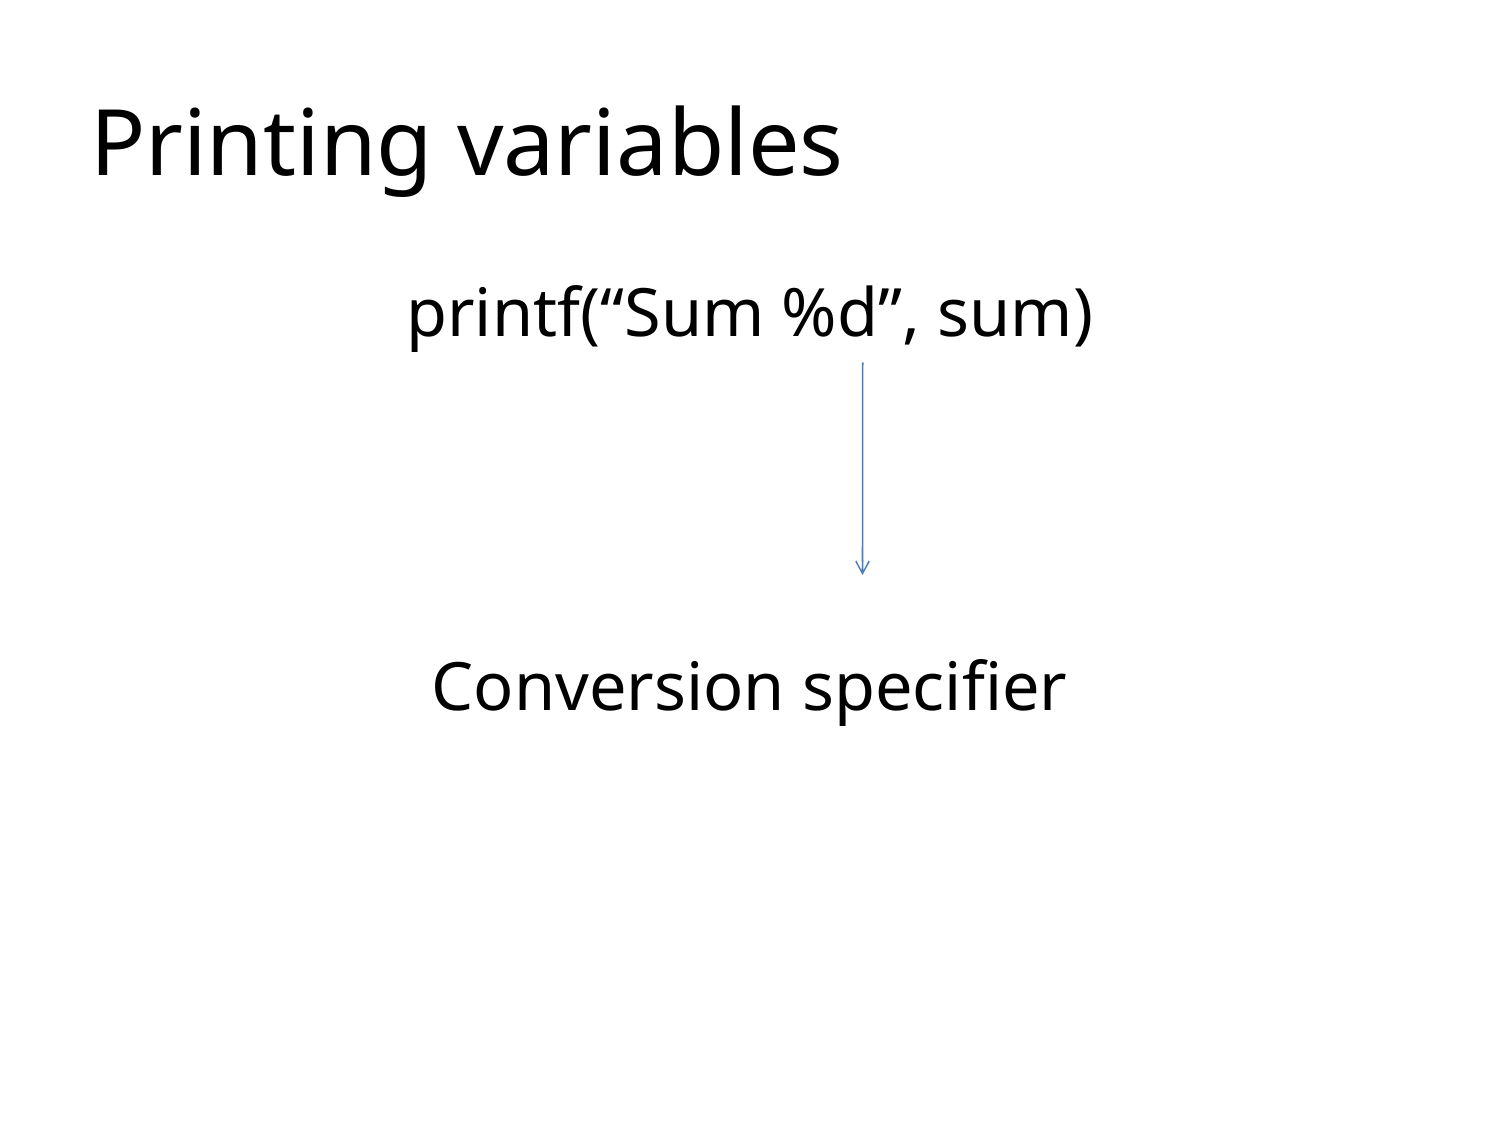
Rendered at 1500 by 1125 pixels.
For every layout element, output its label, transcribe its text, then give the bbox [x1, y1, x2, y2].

list printf(“Sum %d”, sum) Conversion specifier [75, 262, 1425, 1005]
title Printing variables [75, 45, 1425, 233]
